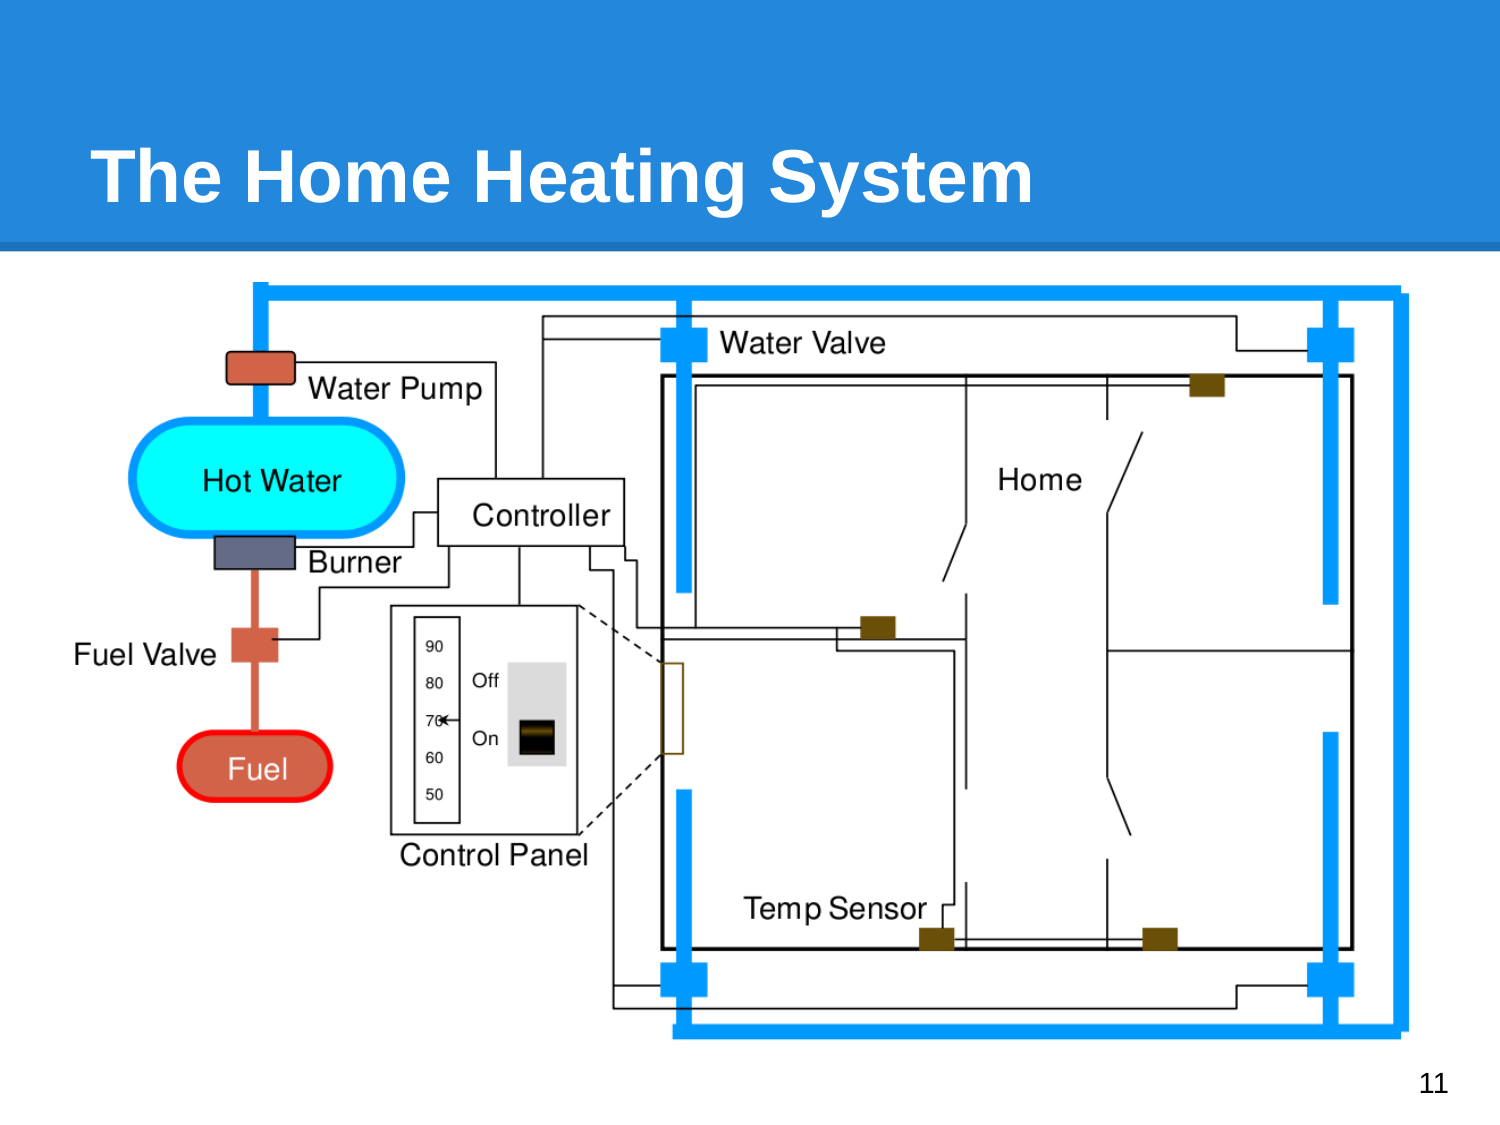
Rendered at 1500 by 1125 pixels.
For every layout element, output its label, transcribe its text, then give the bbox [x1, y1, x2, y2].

picture [74, 282, 1426, 1048]
title The Home Heating System [75, 45, 1425, 233]
slide_number ‹#› [1403, 1038, 1494, 1125]
